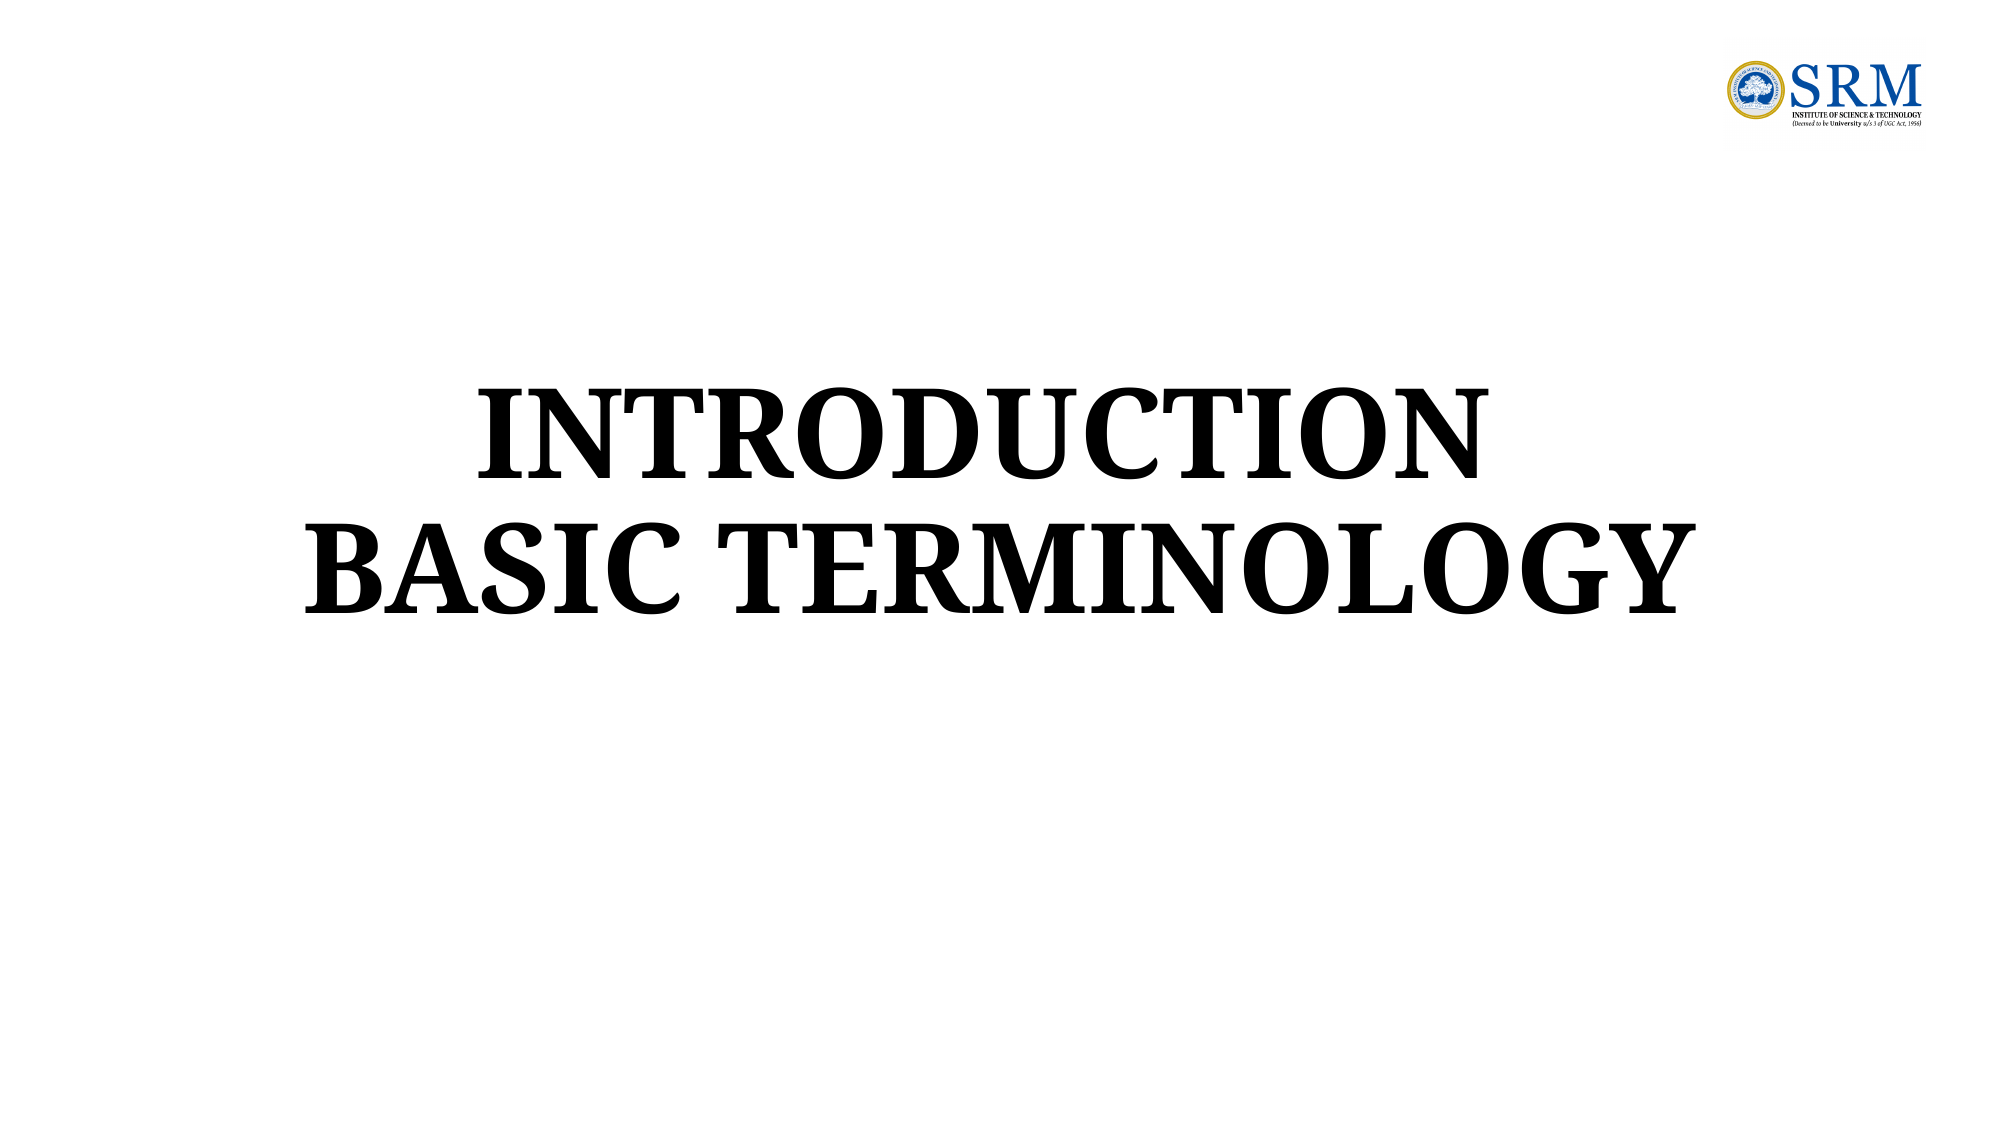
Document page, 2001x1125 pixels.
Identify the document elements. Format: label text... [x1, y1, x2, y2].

picture [1723, 37, 1926, 151]
title INTRODUCTION BASIC TERMINOLOGY [137, 268, 1863, 743]
